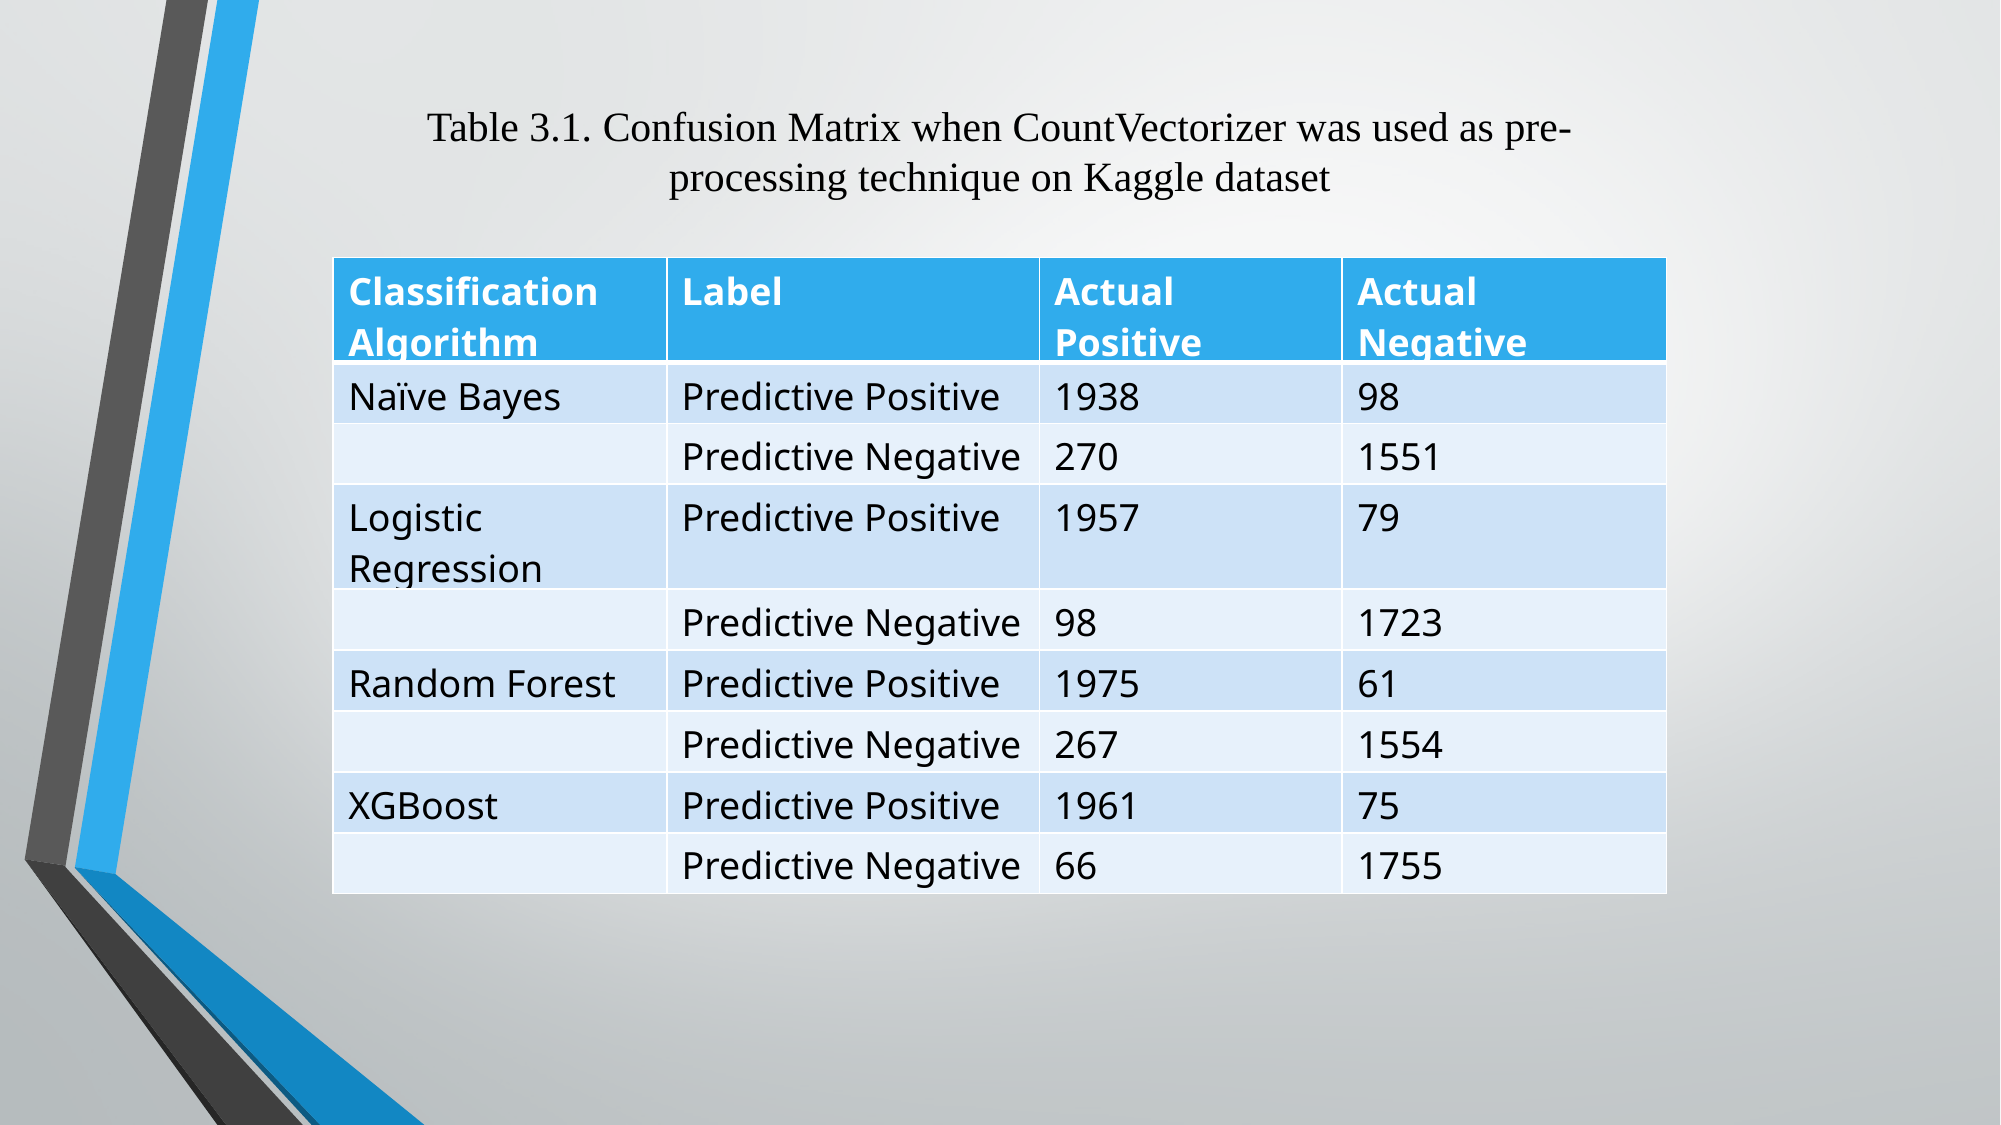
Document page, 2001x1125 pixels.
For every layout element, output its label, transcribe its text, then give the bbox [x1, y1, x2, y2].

table_cell 98 [1040, 590, 1341, 649]
table_cell XGBoost [334, 773, 666, 832]
table_cell Predictive Negative [668, 424, 1039, 483]
table_cell Naïve Bayes [334, 365, 666, 423]
table_cell Predictive Positive [668, 485, 1039, 588]
table_cell 1551 [1343, 424, 1666, 483]
table_cell [334, 424, 666, 483]
table_cell [334, 712, 666, 771]
table_header Actual Positive [1040, 258, 1341, 360]
table_header Label [668, 258, 1039, 360]
table_cell 79 [1343, 485, 1666, 588]
table_cell 61 [1343, 651, 1666, 710]
table_cell 1723 [1343, 590, 1666, 649]
table_cell [334, 834, 666, 893]
table_cell 66 [1040, 834, 1341, 893]
table_cell 1938 [1040, 365, 1341, 423]
table_cell Predictive Negative [668, 834, 1039, 893]
table_cell Predictive Positive [668, 365, 1039, 423]
table_cell 1975 [1040, 651, 1341, 710]
table_header Actual Negative [1343, 258, 1666, 360]
table_cell 1755 [1343, 834, 1666, 893]
table_cell 1961 [1040, 773, 1341, 832]
table_cell [334, 590, 666, 649]
table_cell 98 [1343, 365, 1666, 423]
table_cell 267 [1040, 712, 1341, 771]
table_cell Predictive Negative [668, 712, 1039, 771]
table_cell 270 [1040, 424, 1341, 483]
table_cell Logistic Regression [334, 485, 666, 588]
table_cell Predictive Positive [668, 773, 1039, 832]
table_cell 1554 [1343, 712, 1666, 771]
table_header Classification Algorithm [334, 258, 666, 360]
table_cell Predictive Negative [668, 590, 1039, 649]
table_cell 1957 [1040, 485, 1341, 588]
table_cell 75 [1343, 773, 1666, 832]
table_cell Predictive Positive [668, 651, 1039, 710]
text_box Table 3.1. Confusion Matrix when CountVectorizer was used as pre-processing technique on Kaggle dataset [333, 92, 1667, 257]
table_cell Random Forest [334, 651, 666, 710]
